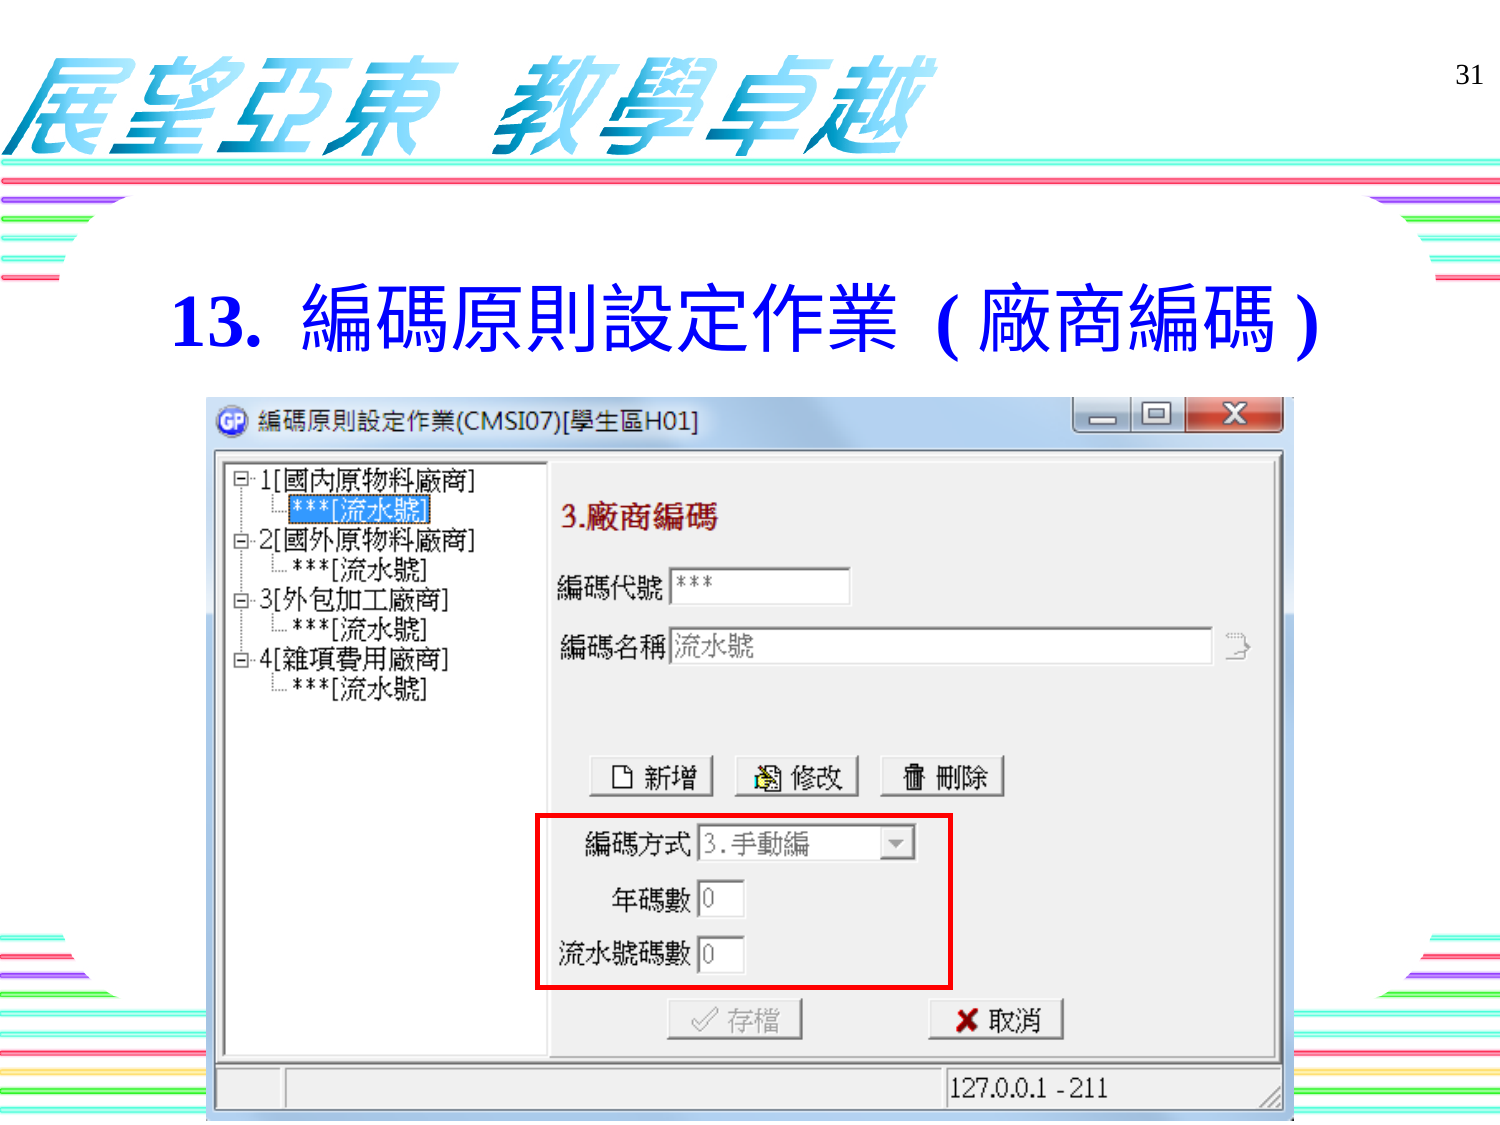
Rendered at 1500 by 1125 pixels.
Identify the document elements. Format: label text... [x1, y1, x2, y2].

slide_number 31 [1149, 42, 1500, 103]
title 13. 編碼原則設定作業 (廠商編碼) [70, 222, 1421, 411]
picture [0, 0, 1500, 1125]
